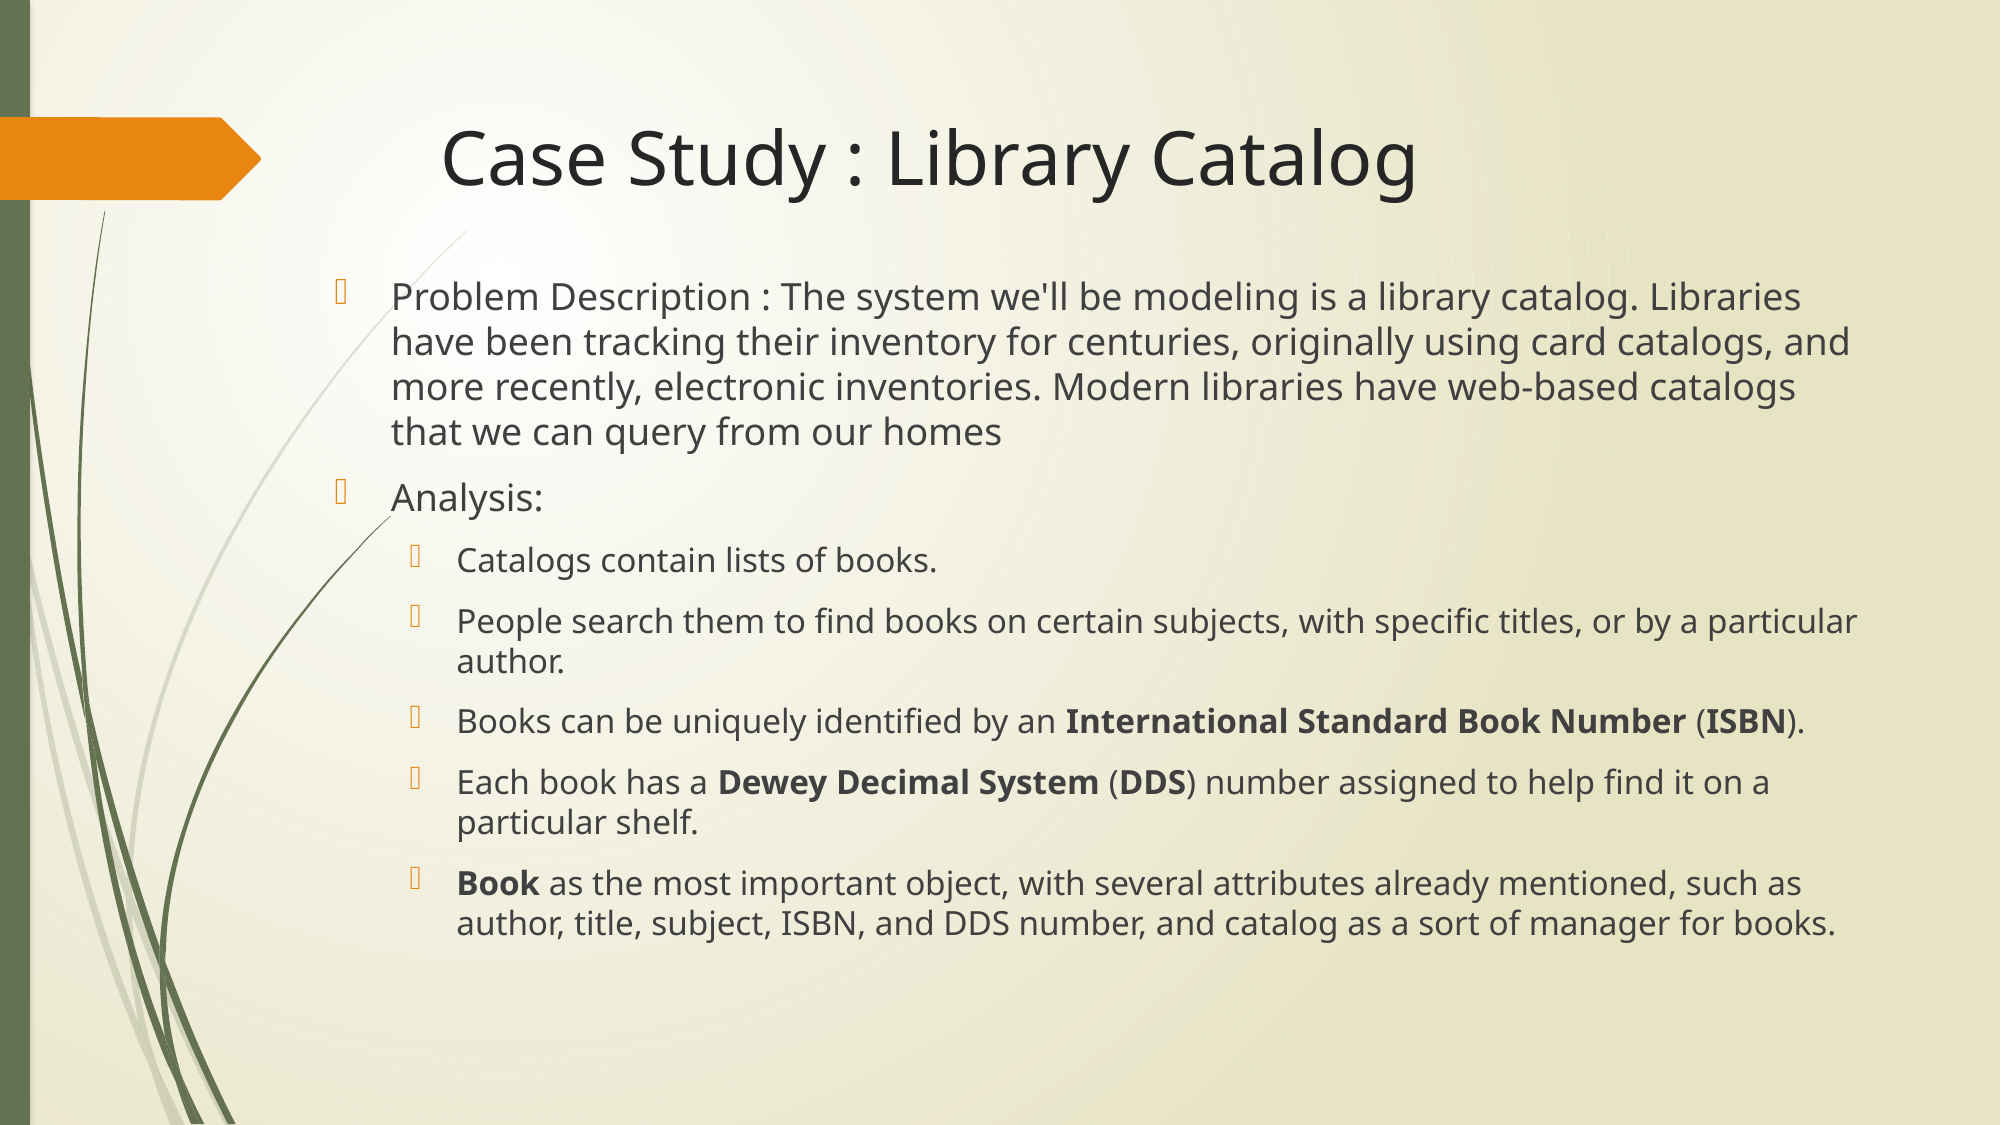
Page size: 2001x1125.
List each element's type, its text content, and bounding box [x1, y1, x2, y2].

list Problem Description : The system we'll be modeling is a library catalog. Libraries have been tracking their inventory for centuries, originally using card catalogs, and more recently, electronic inventories. Modern libraries have web-based catalogs that we can query from our homes Analysis: Catalogs contain lists of books. People search them to find books on certain subjects, with specific titles, or by a particular author. Books can be uniquely identified by an International Standard Book Number (ISBN). Each book has a Dewey Decimal System (DDS) number assigned to help find it on a particular shelf. Book as the most important object, with several attributes already mentioned, such as author, title, subject, ISBN, and DDS number, and catalog as a sort of manager for books. [319, 265, 1888, 1063]
title Case Study : Library Catalog [425, 102, 1888, 265]
